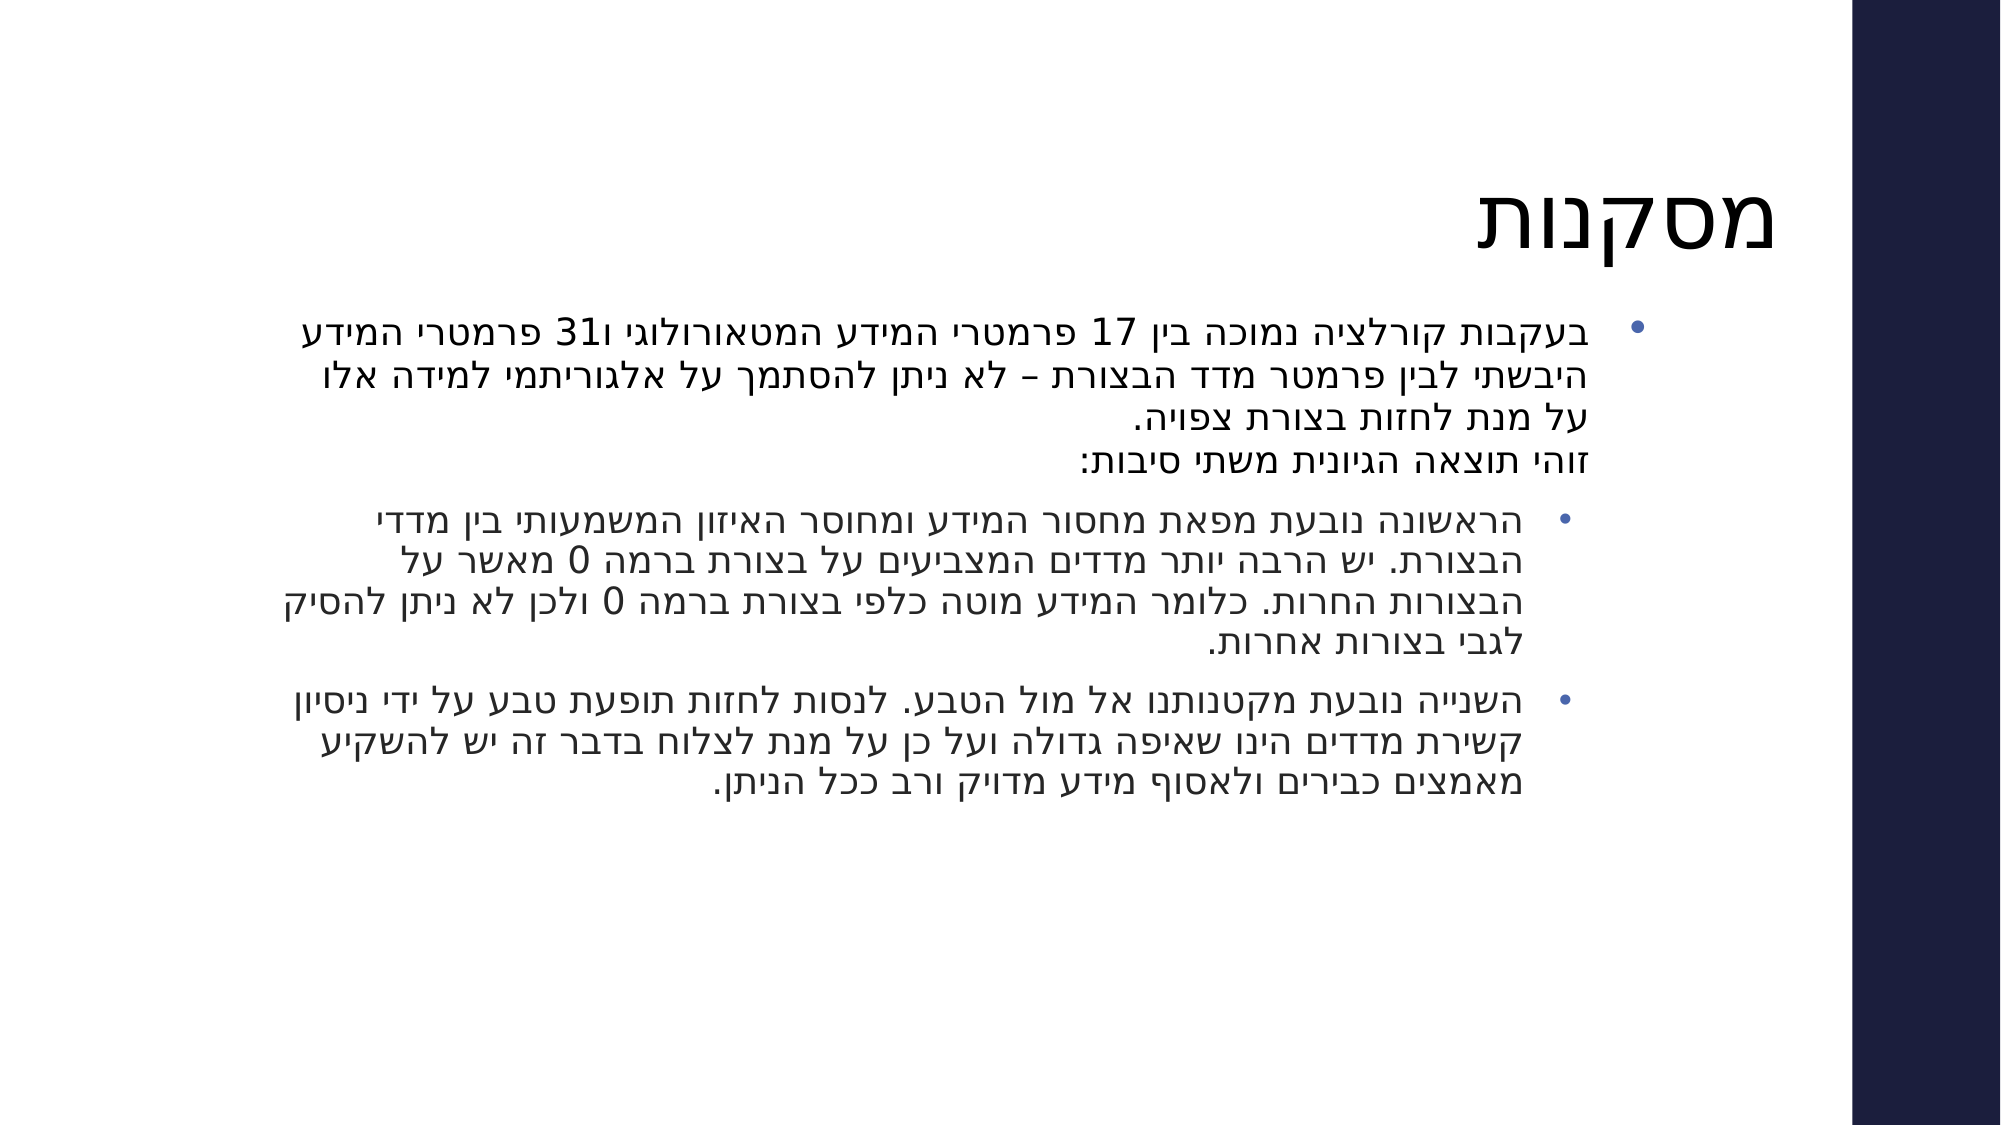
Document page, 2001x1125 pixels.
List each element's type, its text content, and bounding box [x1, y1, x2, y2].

text_box מסקנות [1051, 58, 1796, 277]
list בעקבות קורלציה נמוכה בין 17 פרמטרי המידע המטאורולוגי ו31 פרמטרי המידע היבשתי לבין פרמטר מדד הבצורת – לא ניתן להסתמך על אלגוריתמי למידה אלו על מנת לחזות בצורת צפויה. זוהי תוצאה הגיונית משתי סיבות: הראשונה נובעת מפאת מחסור המידע ומחוסר האיזון המשמעותי בין מדדי הבצורת. יש הרבה יותר מדדים המצביעים על בצורת ברמה 0 מאשר על הבצורות החרות. כלומר המידע מוטה כלפי בצורת ברמה 0 ולכן לא ניתן להסיק לגבי בצורות אחרות. השנייה נובעת מקטנותנו אל מול הטבע. לנסות לחזות תופעת טבע על ידי ניסיון קשירת מדדים הינו שאיפה גדולה ועל כן על מנת לצלוח בדבר זה יש להשקיע מאמצים כבירים ולאסוף מידע מדויק ורב ככל הניתן. [249, 303, 1662, 1052]
